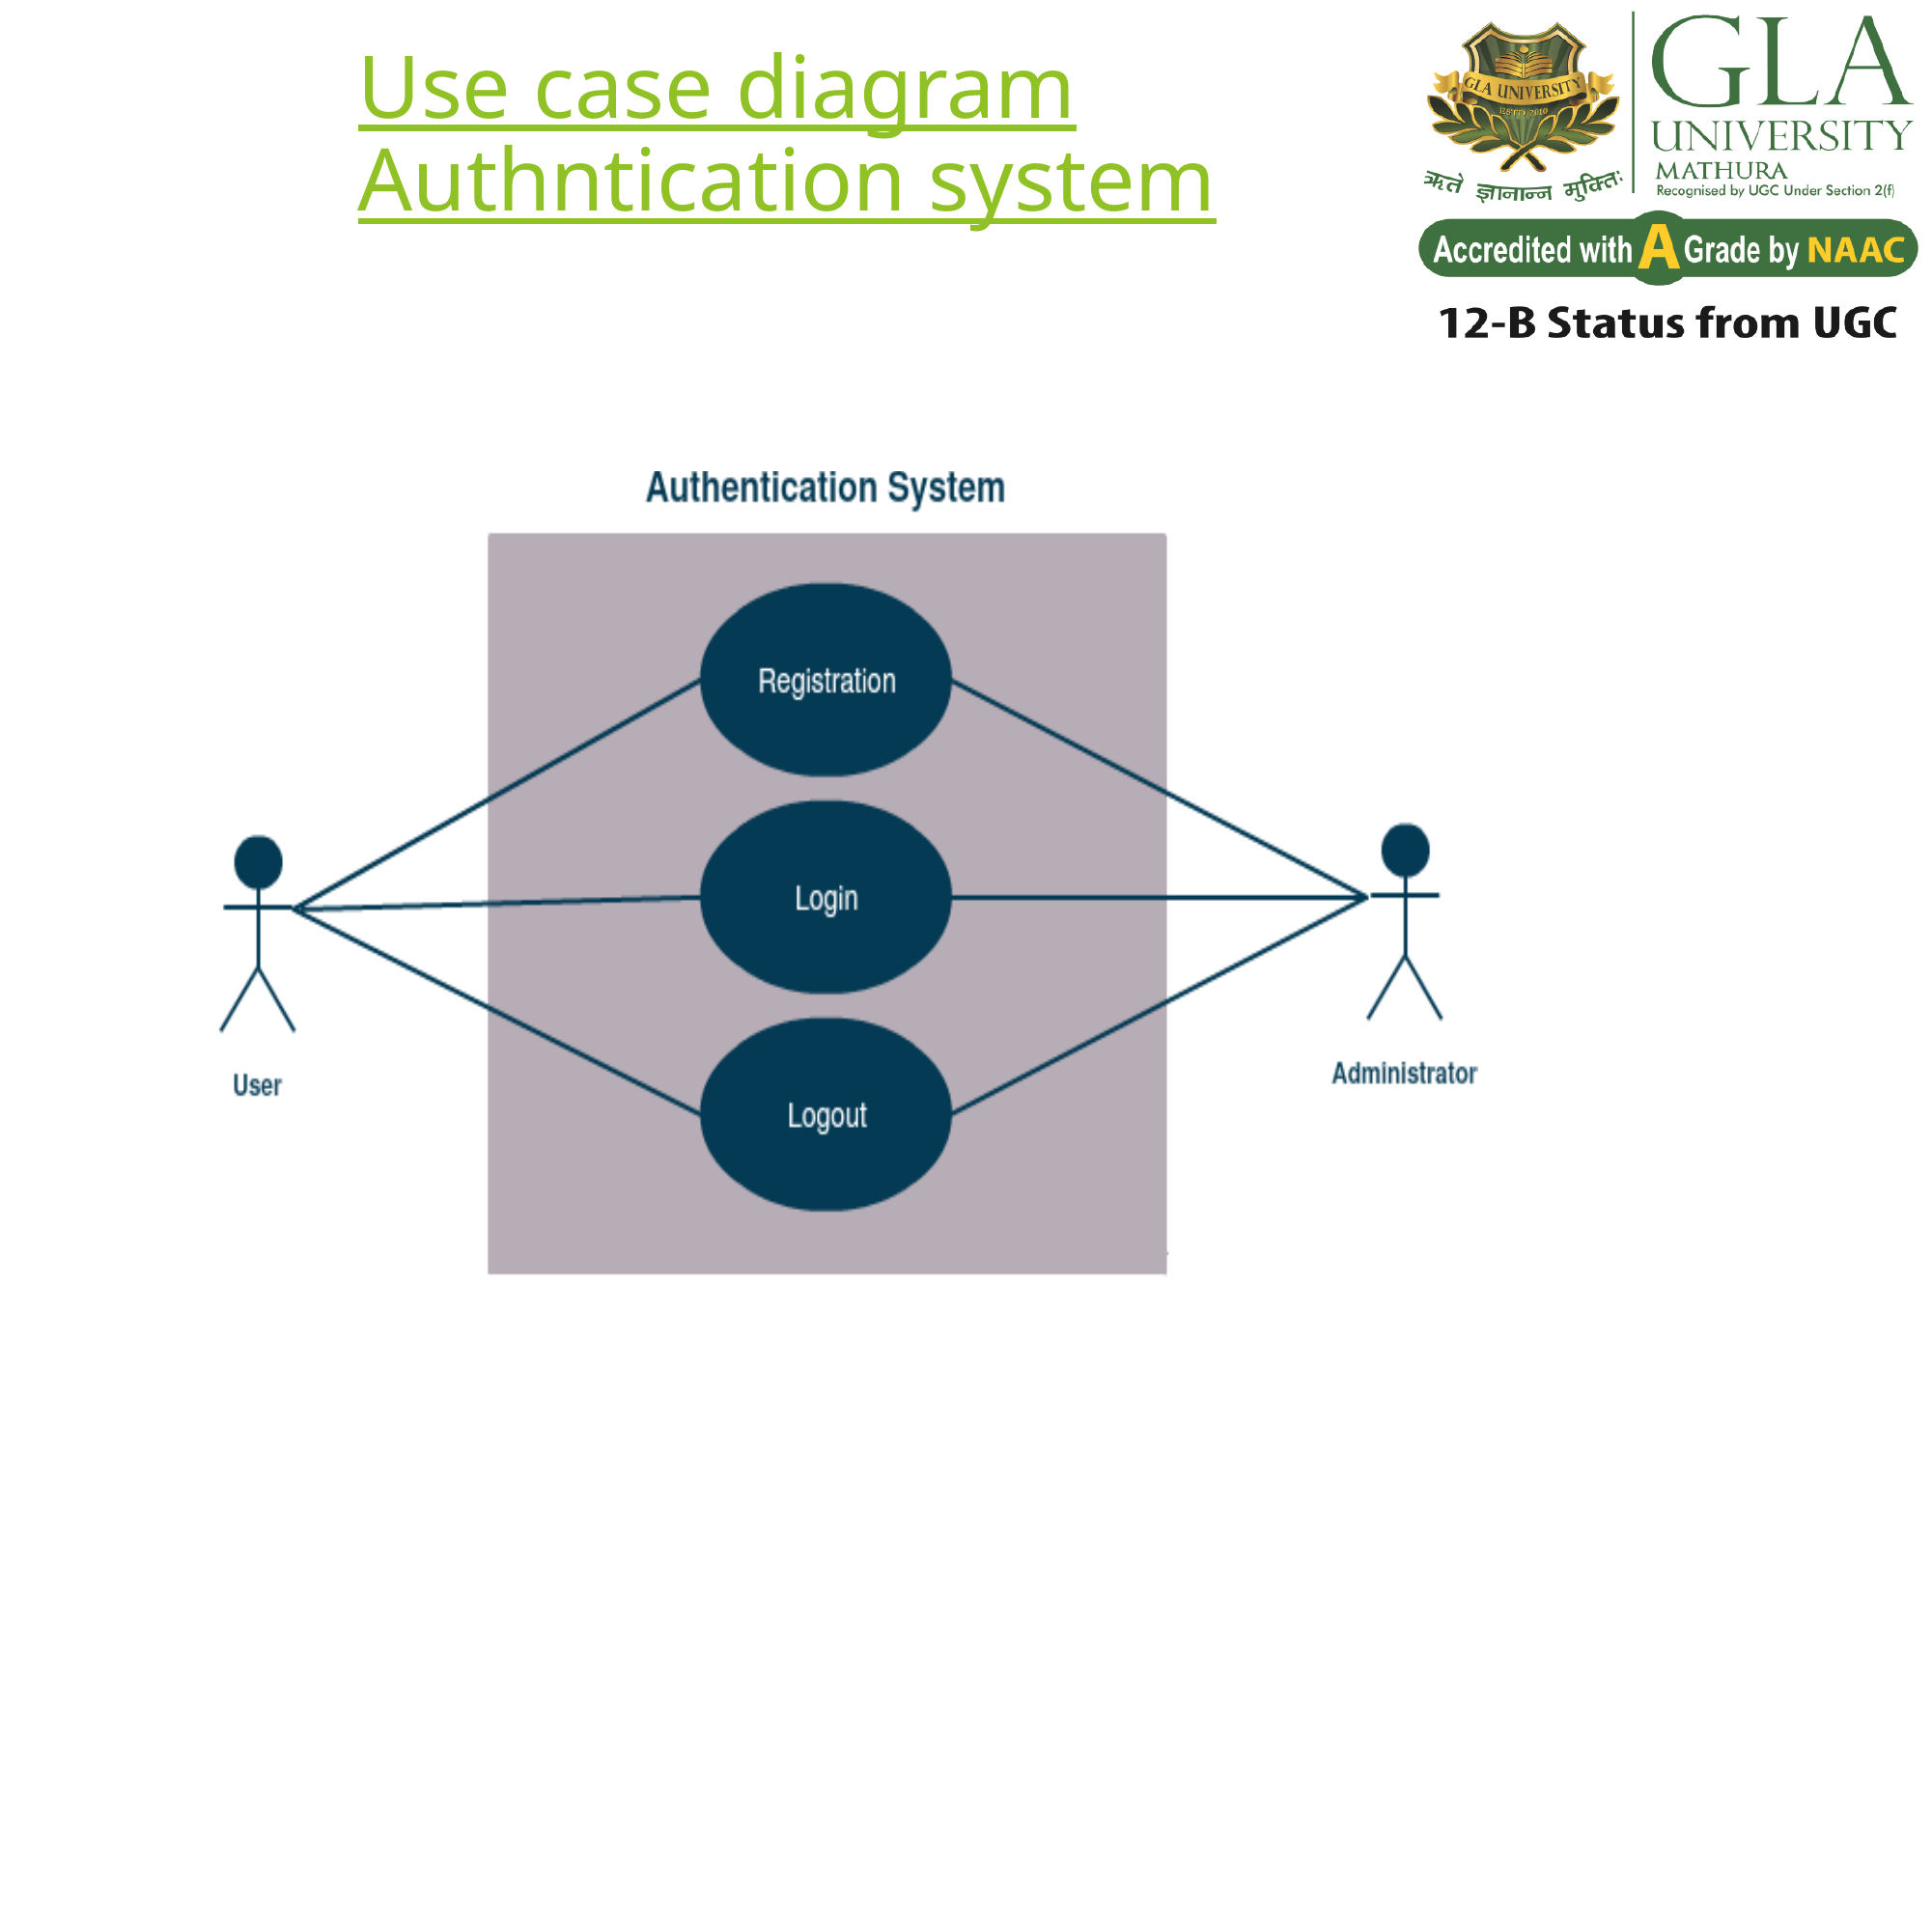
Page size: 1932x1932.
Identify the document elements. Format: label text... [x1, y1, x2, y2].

picture [218, 471, 1478, 1277]
picture [1404, 0, 1931, 350]
title Use case diagram Authntication system [355, 41, 1359, 366]
